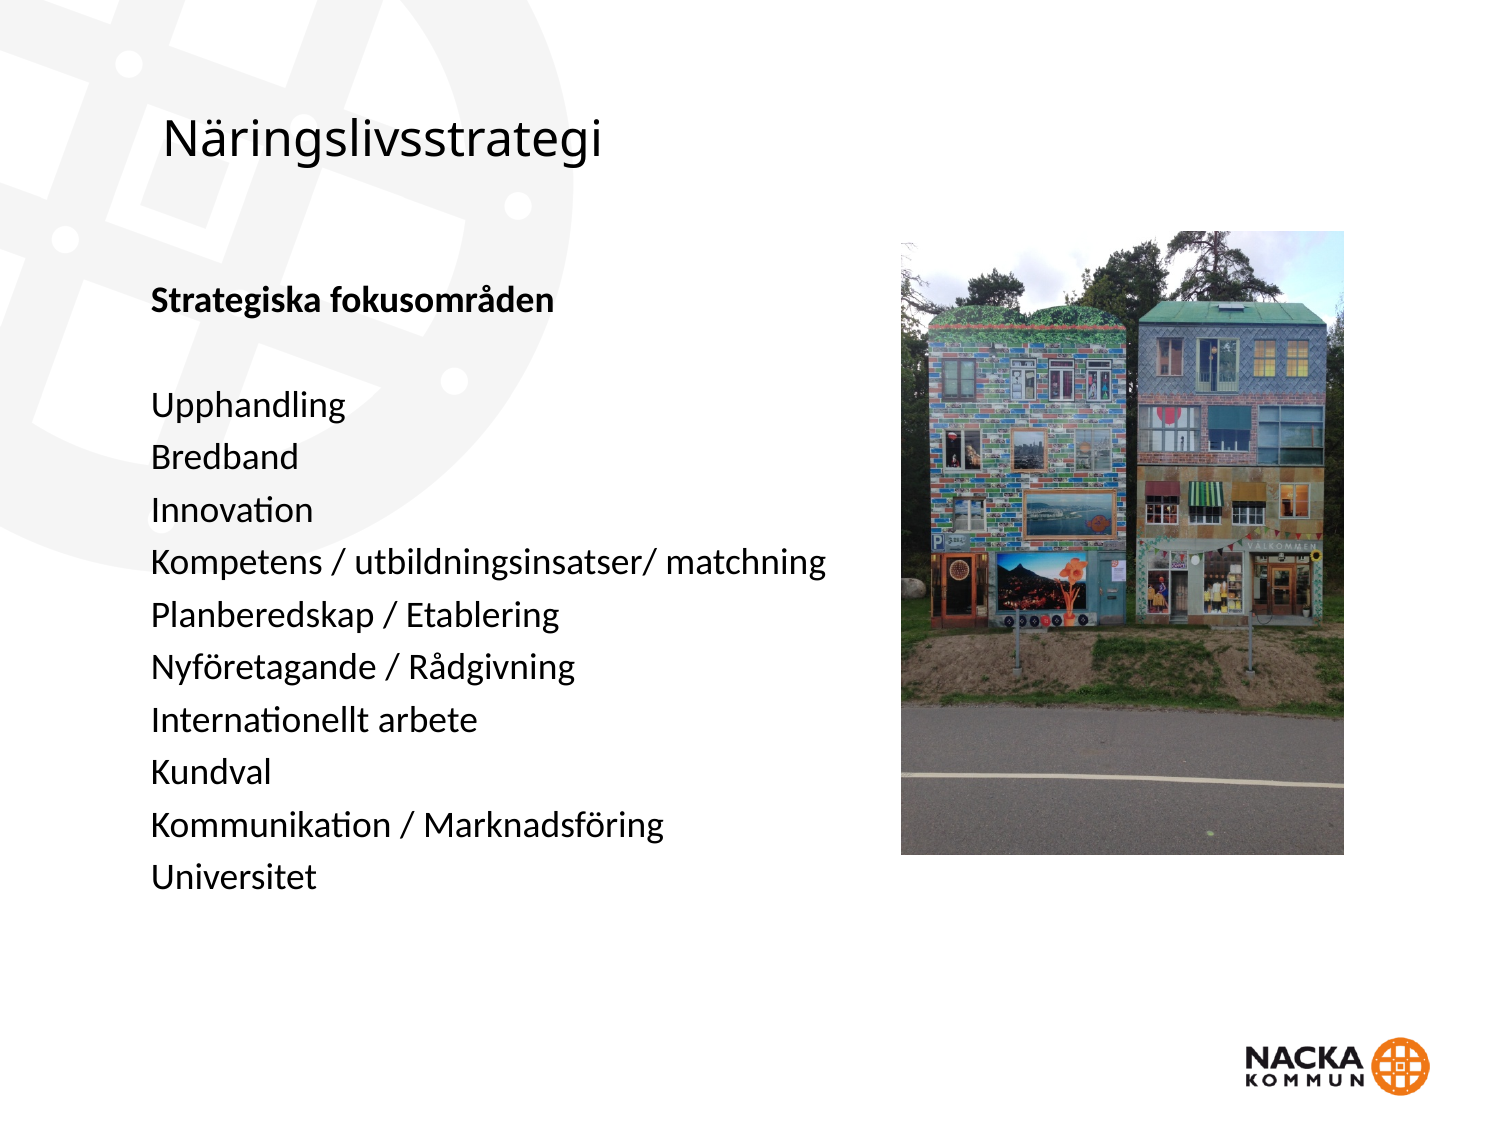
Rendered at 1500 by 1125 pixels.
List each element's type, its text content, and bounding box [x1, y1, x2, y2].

picture [1234, 1023, 1441, 1109]
title Näringslivsstrategi [147, 42, 1421, 231]
picture [900, 231, 1344, 856]
picture [0, 0, 594, 594]
list Strategiska fokusområden Upphandling Bredband Innovation Kompetens / utbildningsinsatser/ matchning Planberedskap / Etablering Nyföretagande / Rådgivning Internationellt arbete Kundval Kommunikation / Marknadsföring Universitet [135, 267, 866, 1010]
